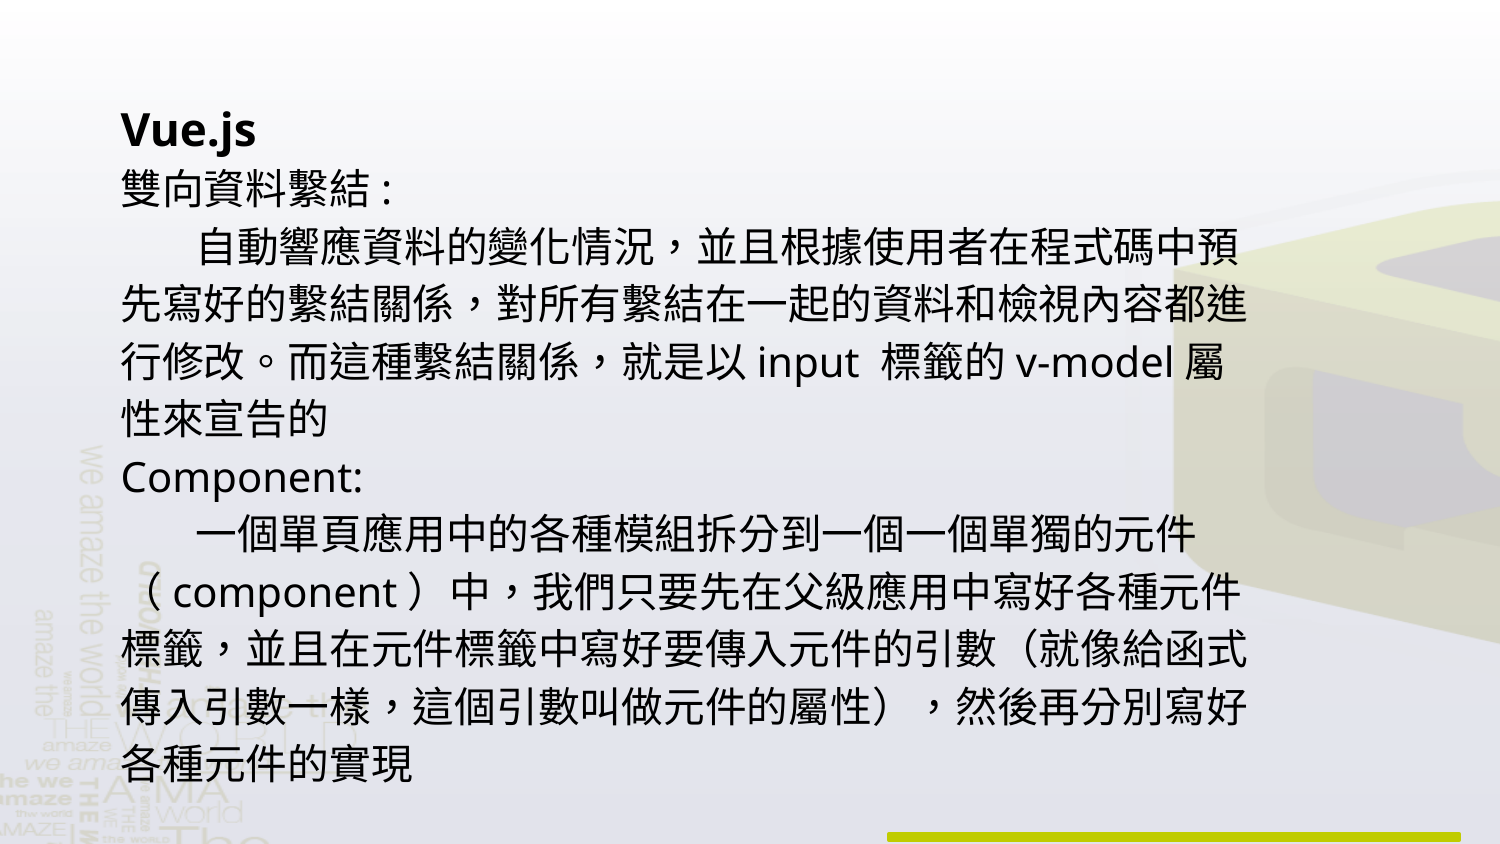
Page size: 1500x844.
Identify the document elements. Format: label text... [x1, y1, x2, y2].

text_box [888, 834, 1460, 840]
picture [0, 0, 1500, 844]
list Vue.js 雙向資料繫結: 自動響應資料的變化情況，並且根據使用者在程式碼中預先寫好的繫結關係，對所有繫結在一起的資料和檢視內容都進行修改。而這種繫結關係，就是以input 標籤的v-model屬性來宣告的 Component: 一個單頁應用中的各種模組拆分到一個一個單獨的元件（component）中，我們只要先在父級應用中寫好各種元件標籤，並且在元件標籤中寫好要傳入元件的引數（就像給函式傳入引數一樣，這個引數叫做元件的屬性），然後再分別寫好各種元件的實現 [120, 92, 1265, 791]
